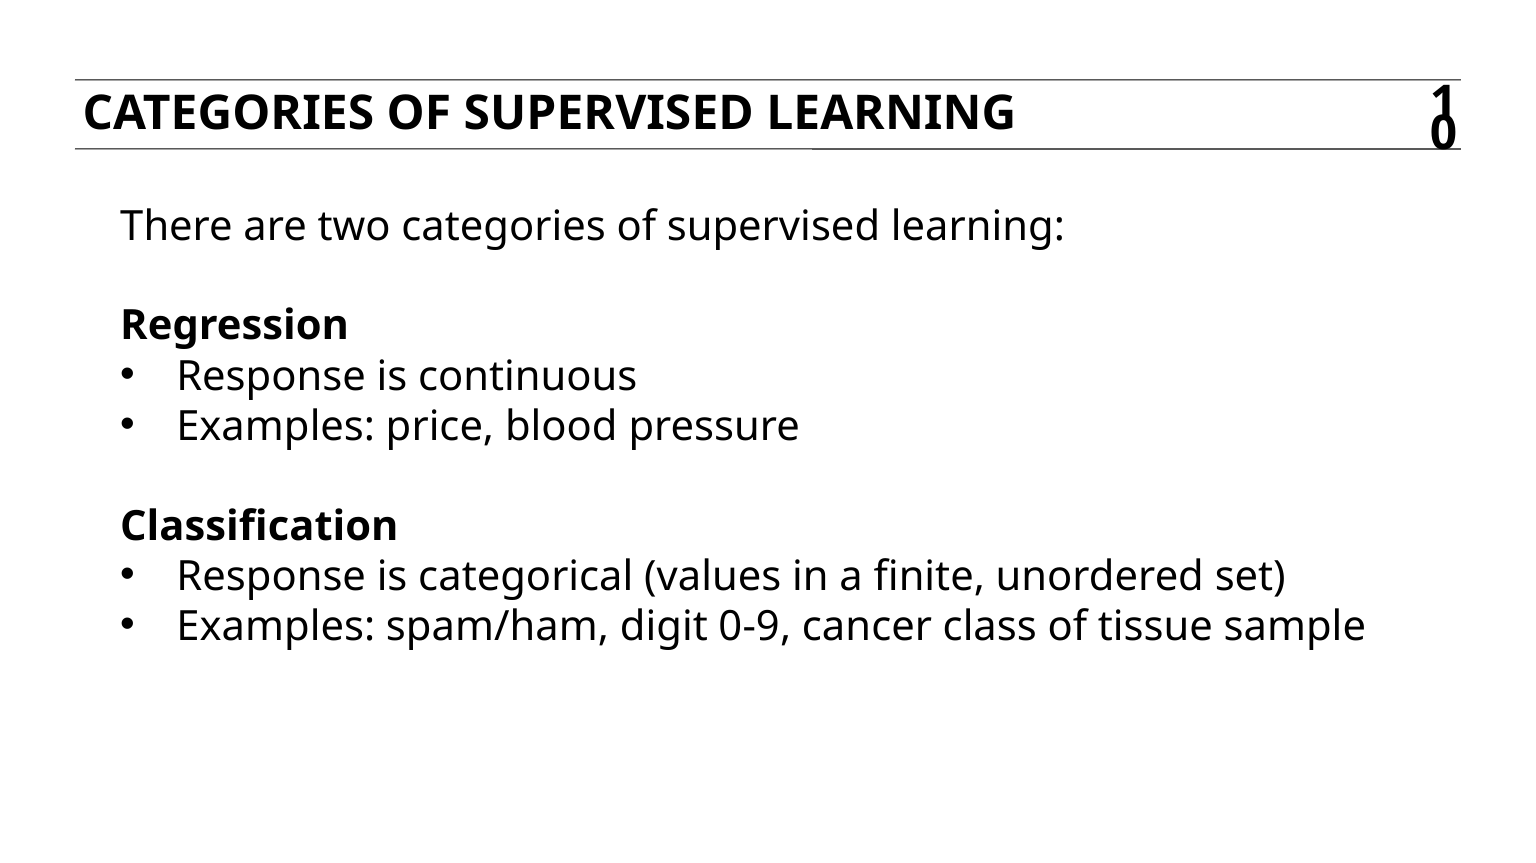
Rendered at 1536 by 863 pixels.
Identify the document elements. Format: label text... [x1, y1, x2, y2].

slide_number 10 [1419, 86, 1461, 138]
text_box There are two categories of supervised learning: Regression Response is continuous Examples: price, blood pressure Classification Response is categorical (values in a finite, unordered set) Examples: spam/ham, digit 0-9, cancer class of tissue sample [105, 190, 1418, 656]
list Categories of Supervised Learning [67, 81, 1118, 132]
